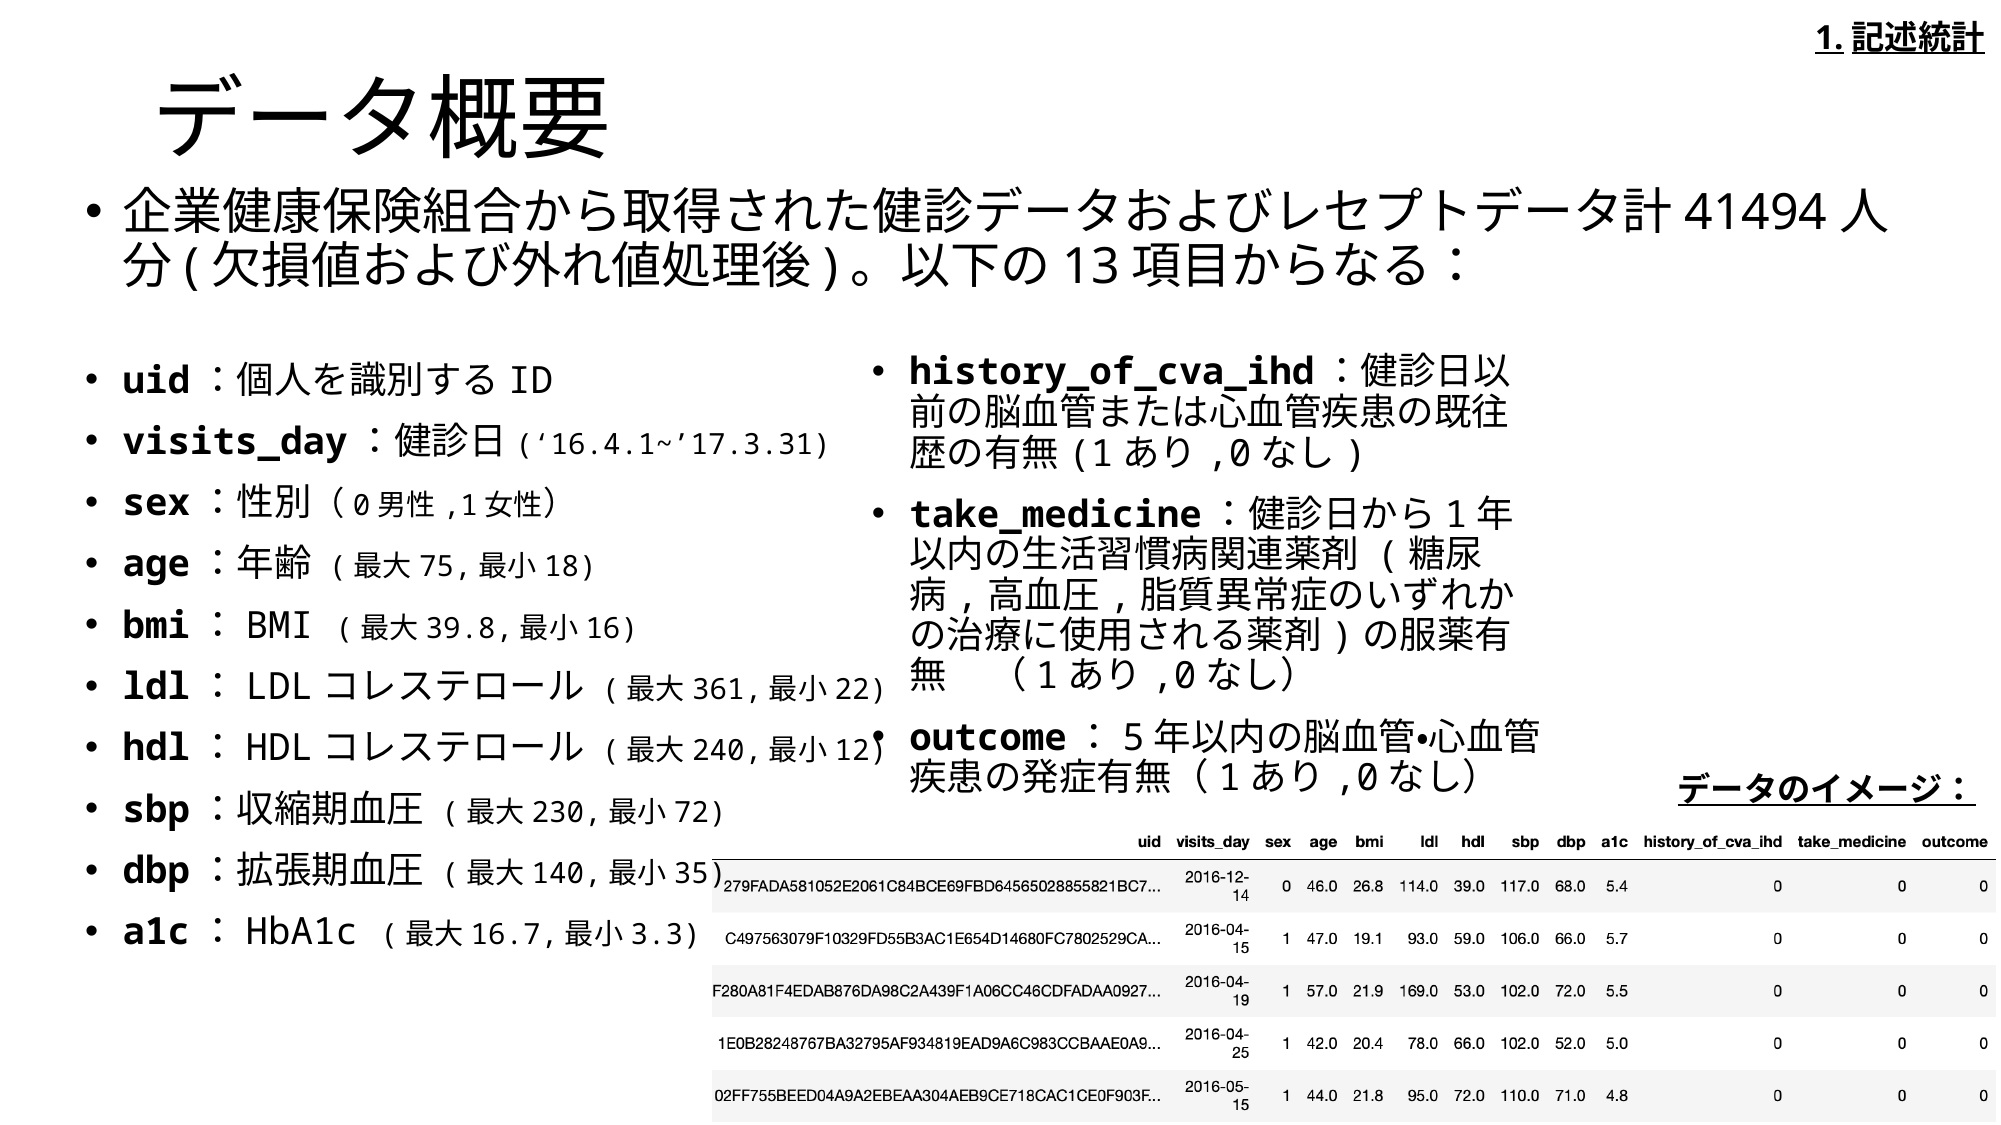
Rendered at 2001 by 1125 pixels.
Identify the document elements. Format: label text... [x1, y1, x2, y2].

text_box データのイメージ： [1662, 760, 2000, 816]
picture [712, 816, 2000, 1125]
text_box 1.記述統計 [1800, 8, 2000, 64]
text_box history_of_cva_ihd：健診日以前の脳血管または心血管疾患の既往歴の有無(1あり,0なし) take_medicine：健診日から1年以内の生活習慣病関連薬剤 (糖尿病,高血圧,脂質異常症のいずれかの治療に使用される薬剤)の服薬有無 （1あり,0なし） outcome：5年以内の脳血管・心血管疾患の発症有無（1あり,0なし） [856, 345, 1562, 816]
list 企業健康保険組合から取得された健診データおよびレセプトデータ計41494人分(欠損値および外れ値処理後)。以下の13項目からなる： uid：個人を識別するID visits_day：健診日(‘16.4.1~’17.3.31) sex：性別（0男性,1女性） age：年齢 (最大75,最小18) bmi：BMI (最大39.8,最小16) ldl：LDLコレステロール (最大361,最小22) hdl：HDLコレステロール (最大240,最小12) sbp：収縮期血圧 (最大230,最小72) dbp：拡張期血圧 (最大140,最小35) a1c：HbA1c (最大16.7,最小3.3) [70, 178, 1930, 1005]
title データ概要 [137, 13, 1863, 178]
